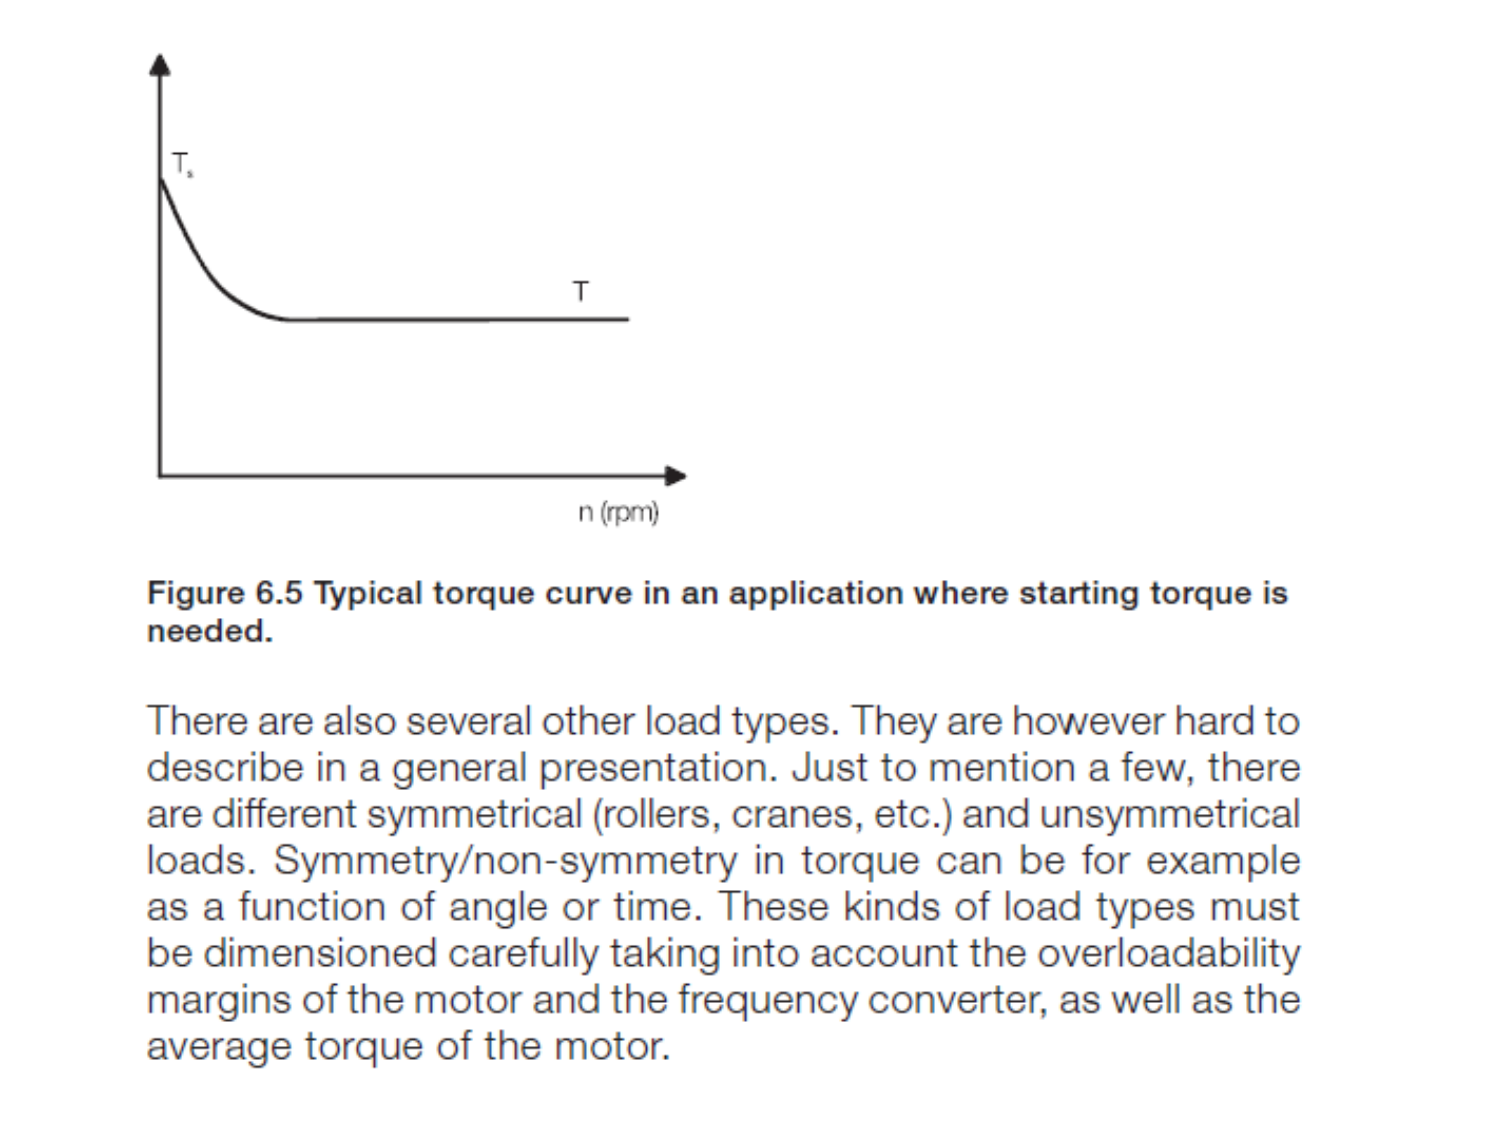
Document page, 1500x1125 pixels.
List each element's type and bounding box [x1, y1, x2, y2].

picture [124, 37, 1340, 1101]
